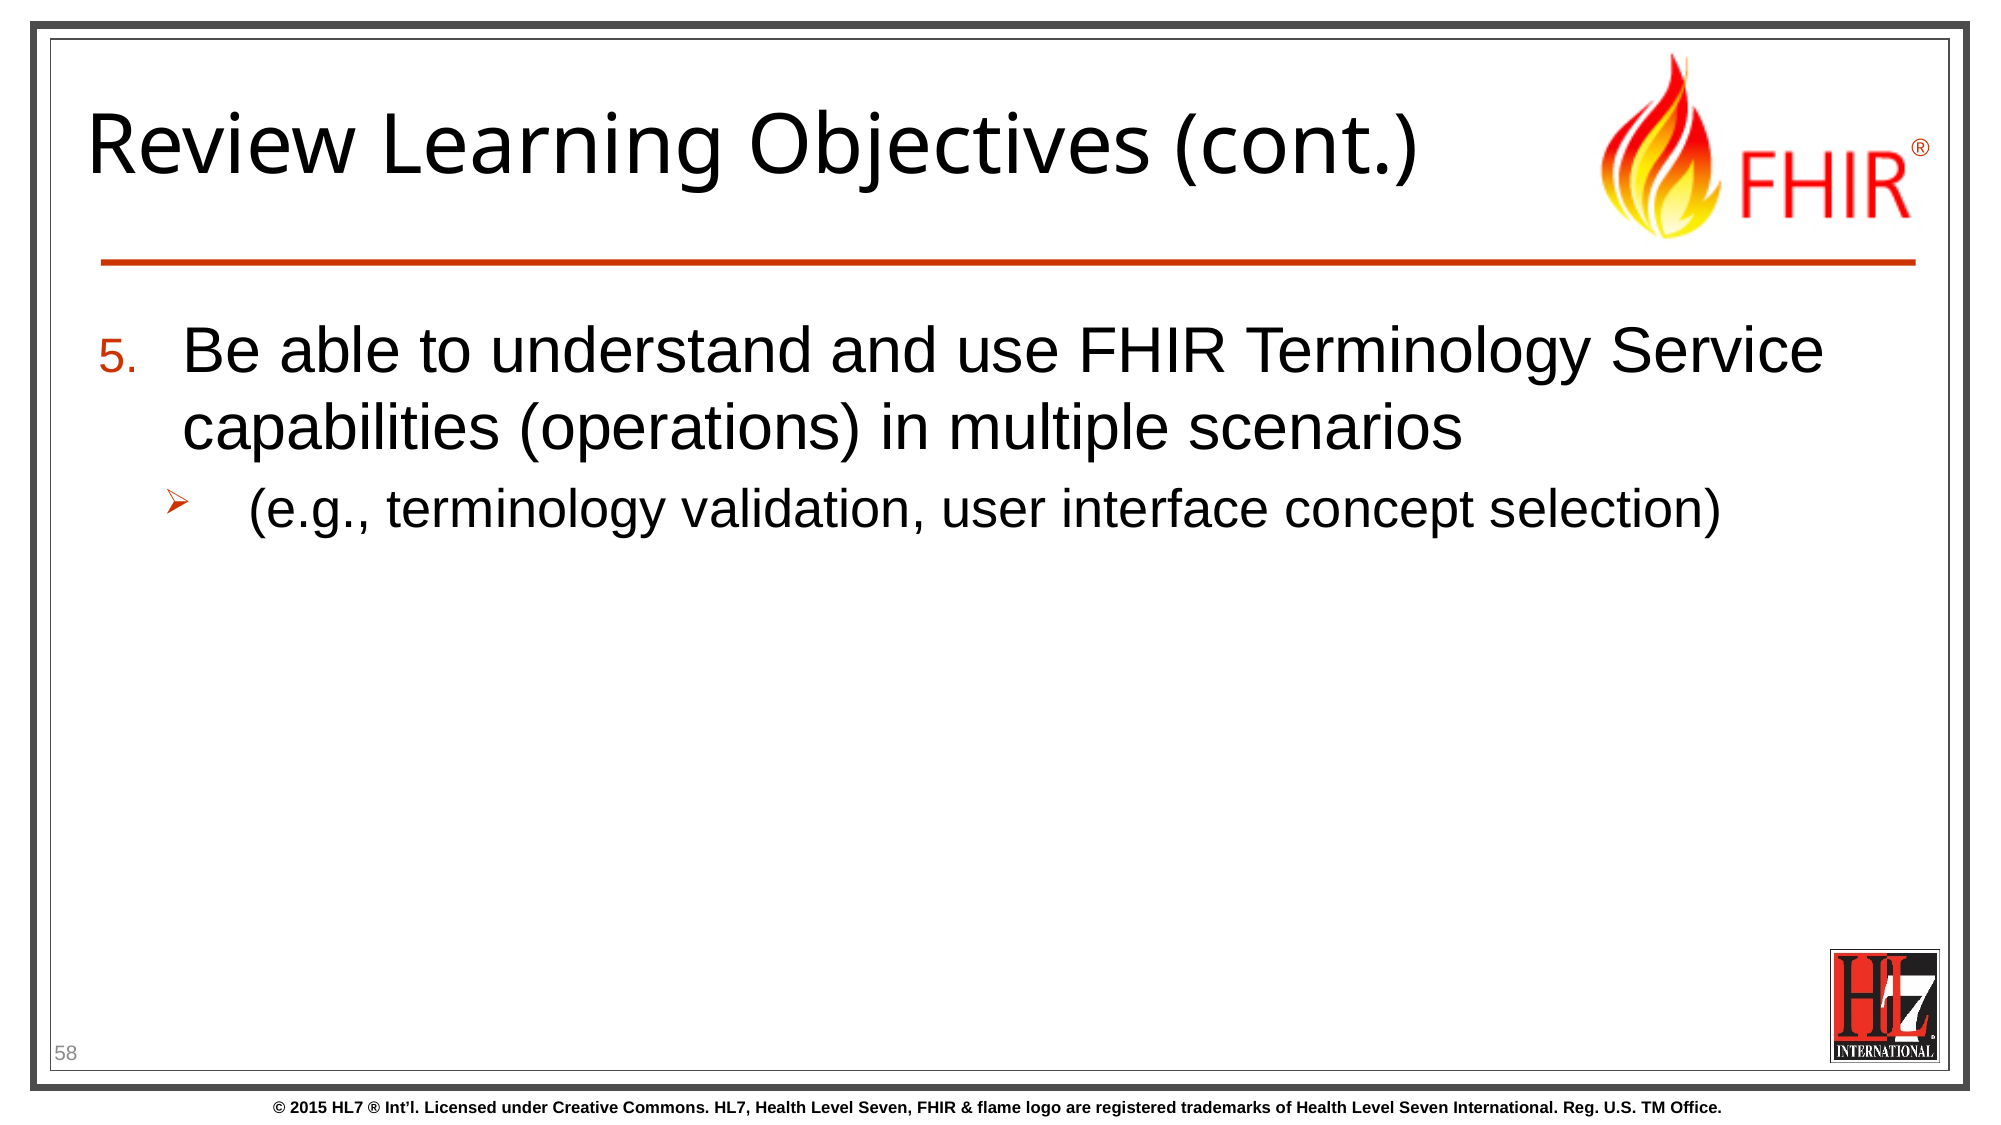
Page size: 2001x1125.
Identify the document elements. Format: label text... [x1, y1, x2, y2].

list Be able to understand and use FHIR Terminology Service capabilities (operations) in multiple scenarios (e.g., terminology validation, user interface concept selection) [83, 299, 1917, 1059]
picture [1588, 42, 1923, 249]
title Review Learning Objectives (cont.) [70, 54, 1595, 244]
picture [1830, 949, 1940, 1063]
slide_number 58 [39, 1034, 197, 1071]
